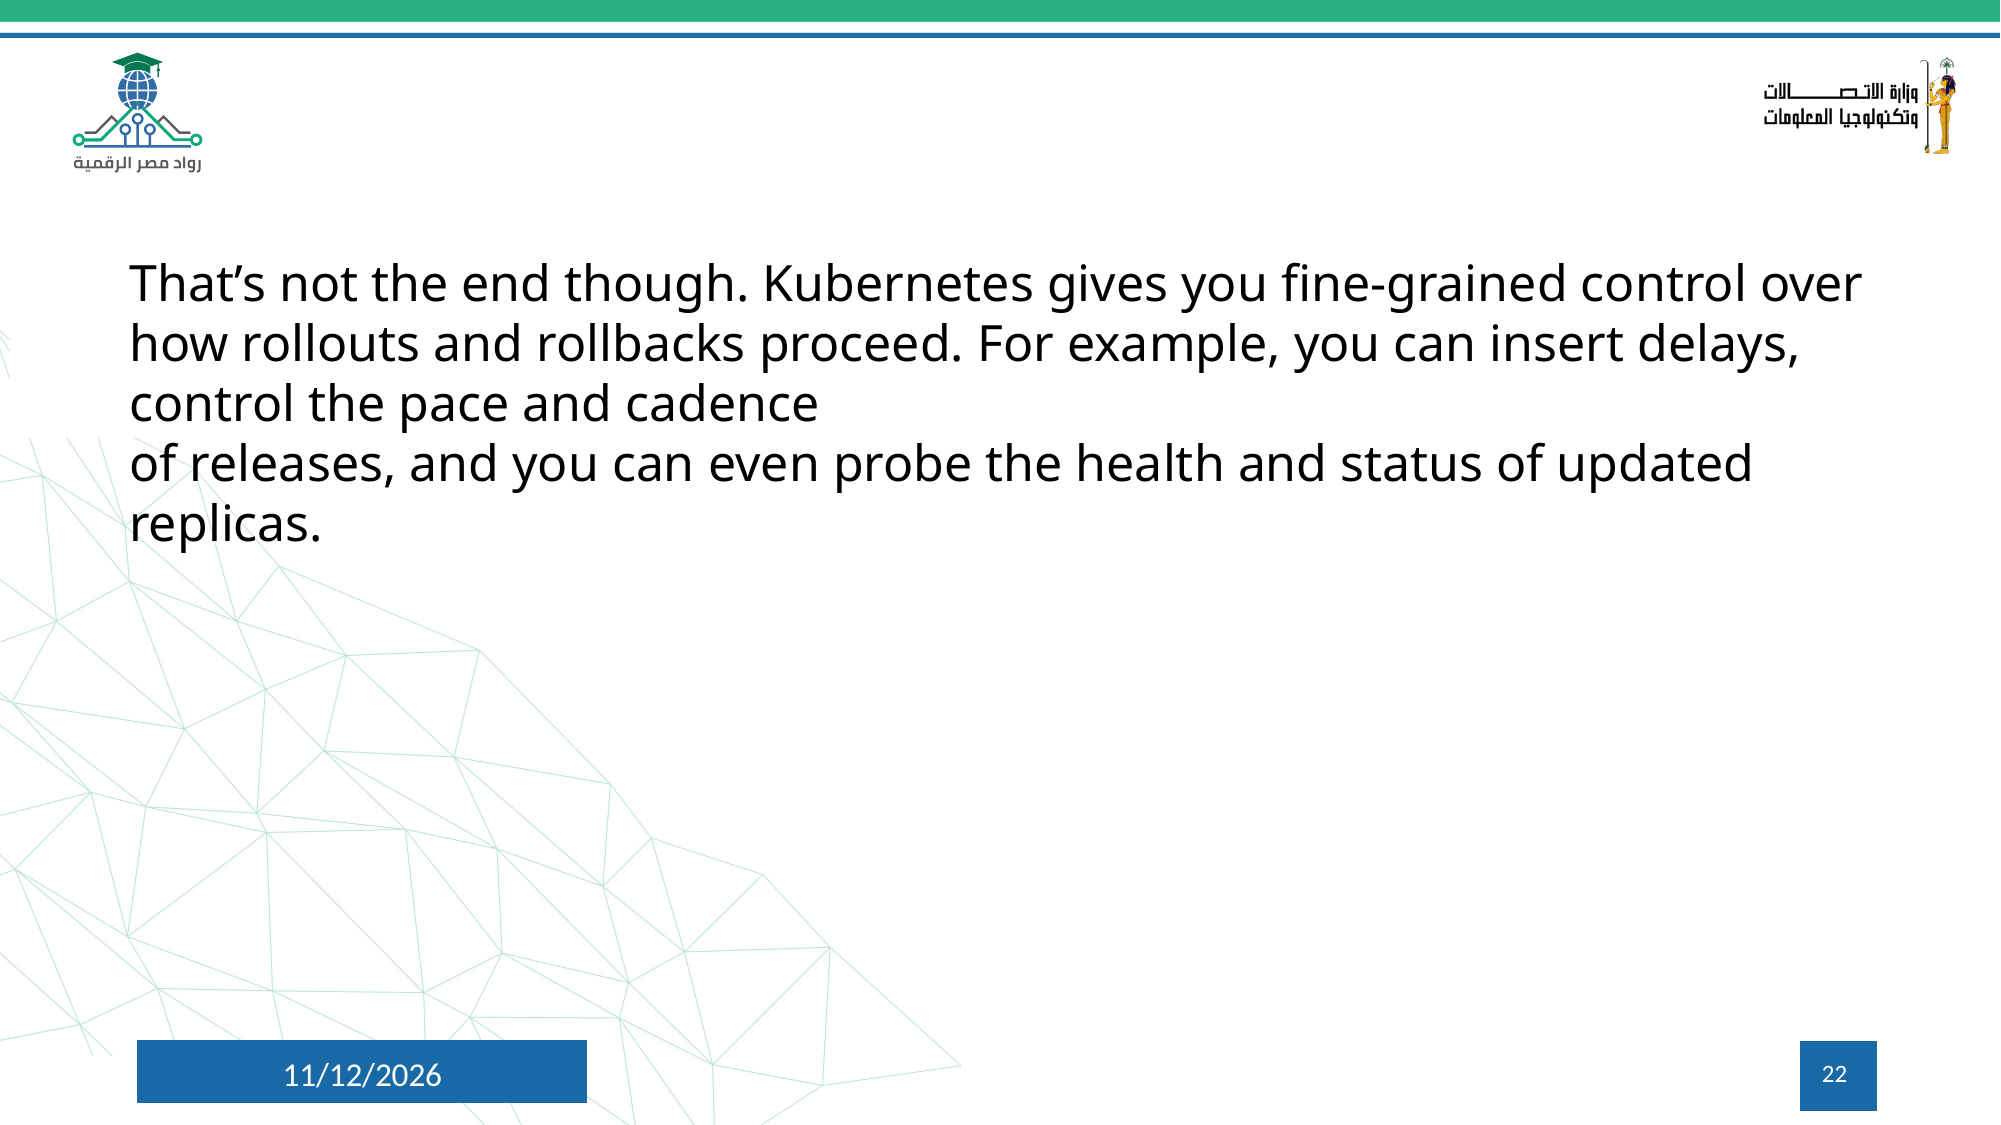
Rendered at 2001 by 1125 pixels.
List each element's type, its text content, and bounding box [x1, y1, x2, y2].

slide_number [137, 1042, 588, 1103]
footer [636, 1042, 1338, 1103]
slide_number 22 [1412, 1042, 1863, 1103]
picture [0, 0, 2000, 1125]
text_box That’s not the end though. Kubernetes gives you fine-grained control over how rollouts and rollbacks proceed. For example, you can insert delays, control the pace and cadence of releases, and you can even probe the health and status of updated replicas. [114, 244, 1886, 620]
